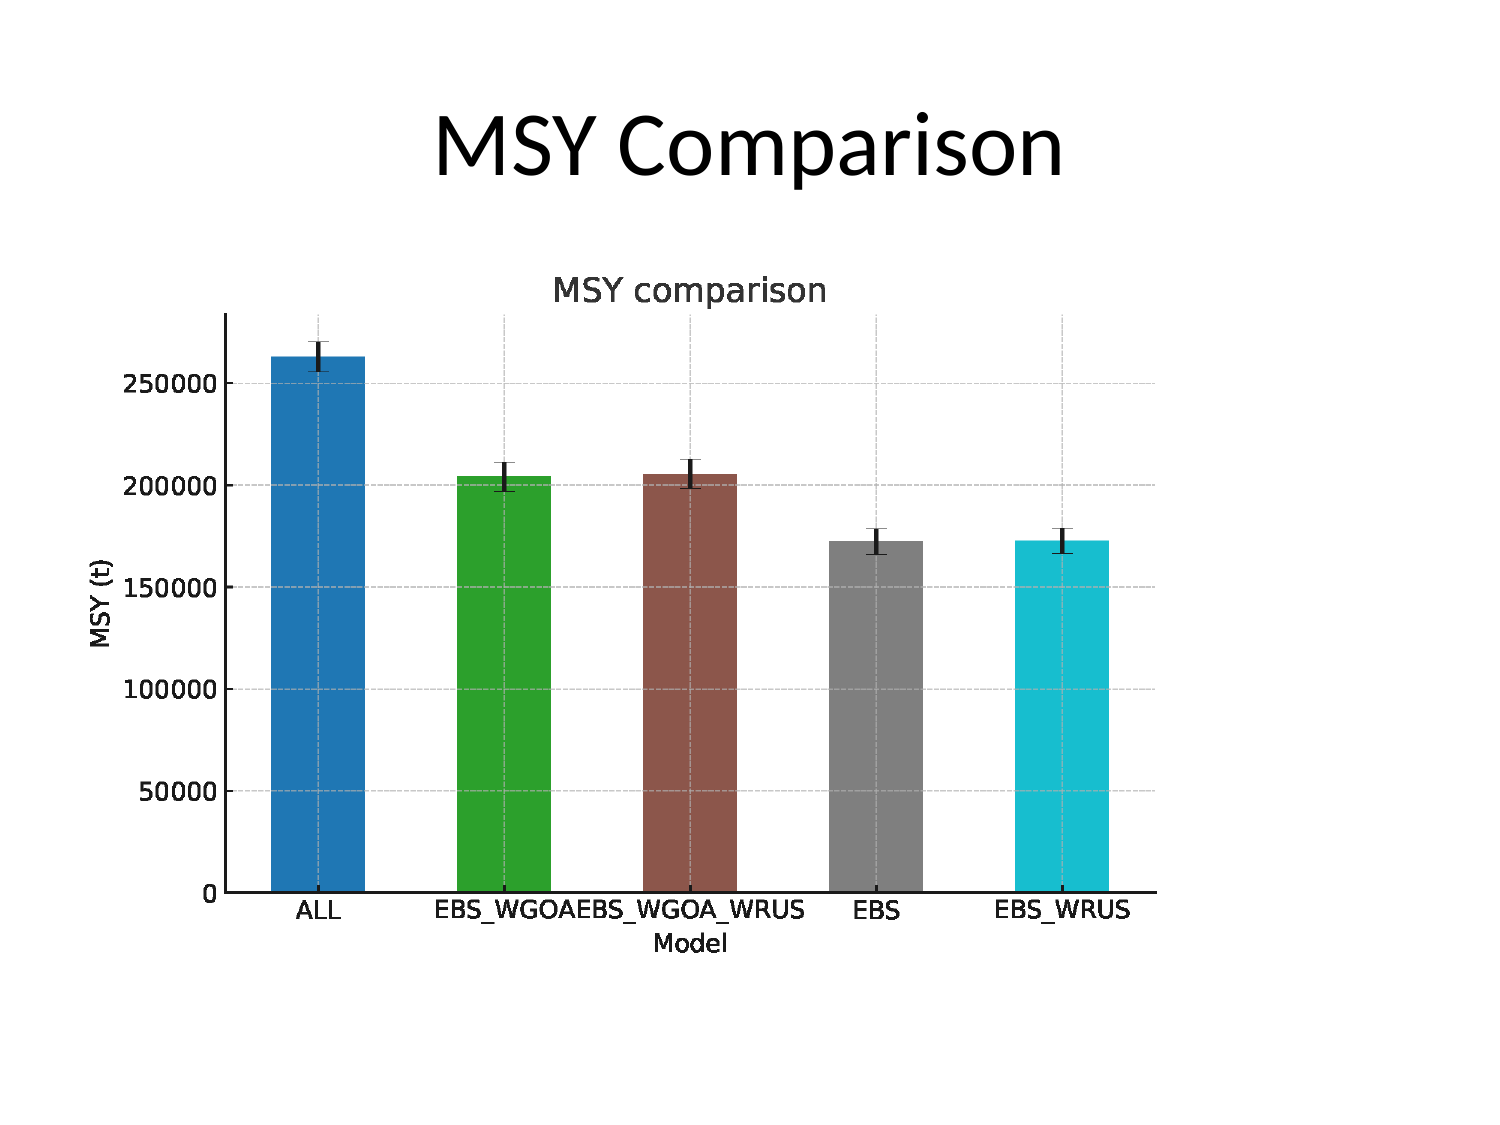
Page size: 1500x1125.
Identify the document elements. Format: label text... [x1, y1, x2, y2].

title MSY Comparison [75, 45, 1425, 233]
picture [74, 224, 1276, 976]
